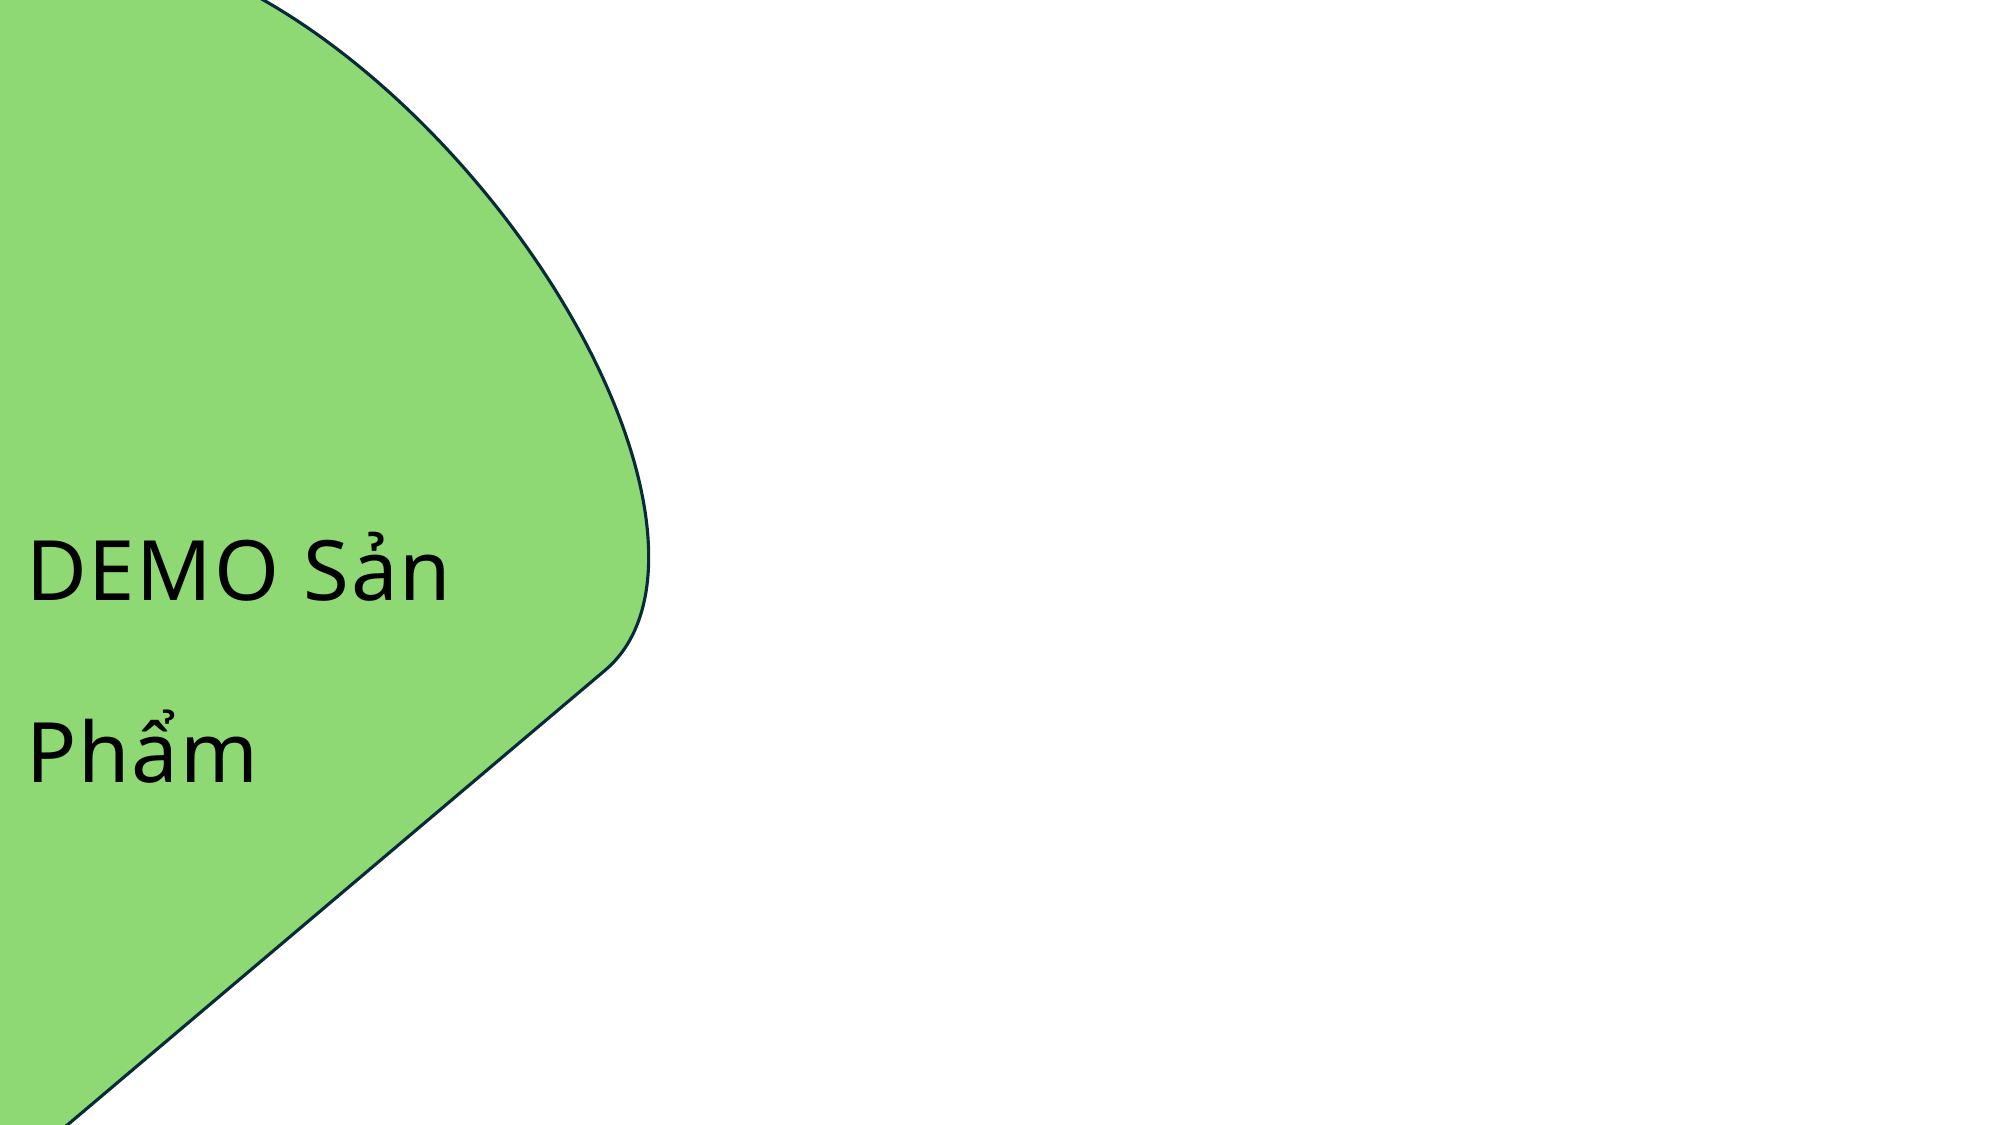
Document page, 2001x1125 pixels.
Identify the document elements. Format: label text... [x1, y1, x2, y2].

text_box DEMO Sản Phẩm [26, 435, 663, 800]
text_box [0, 0, 628, 1125]
